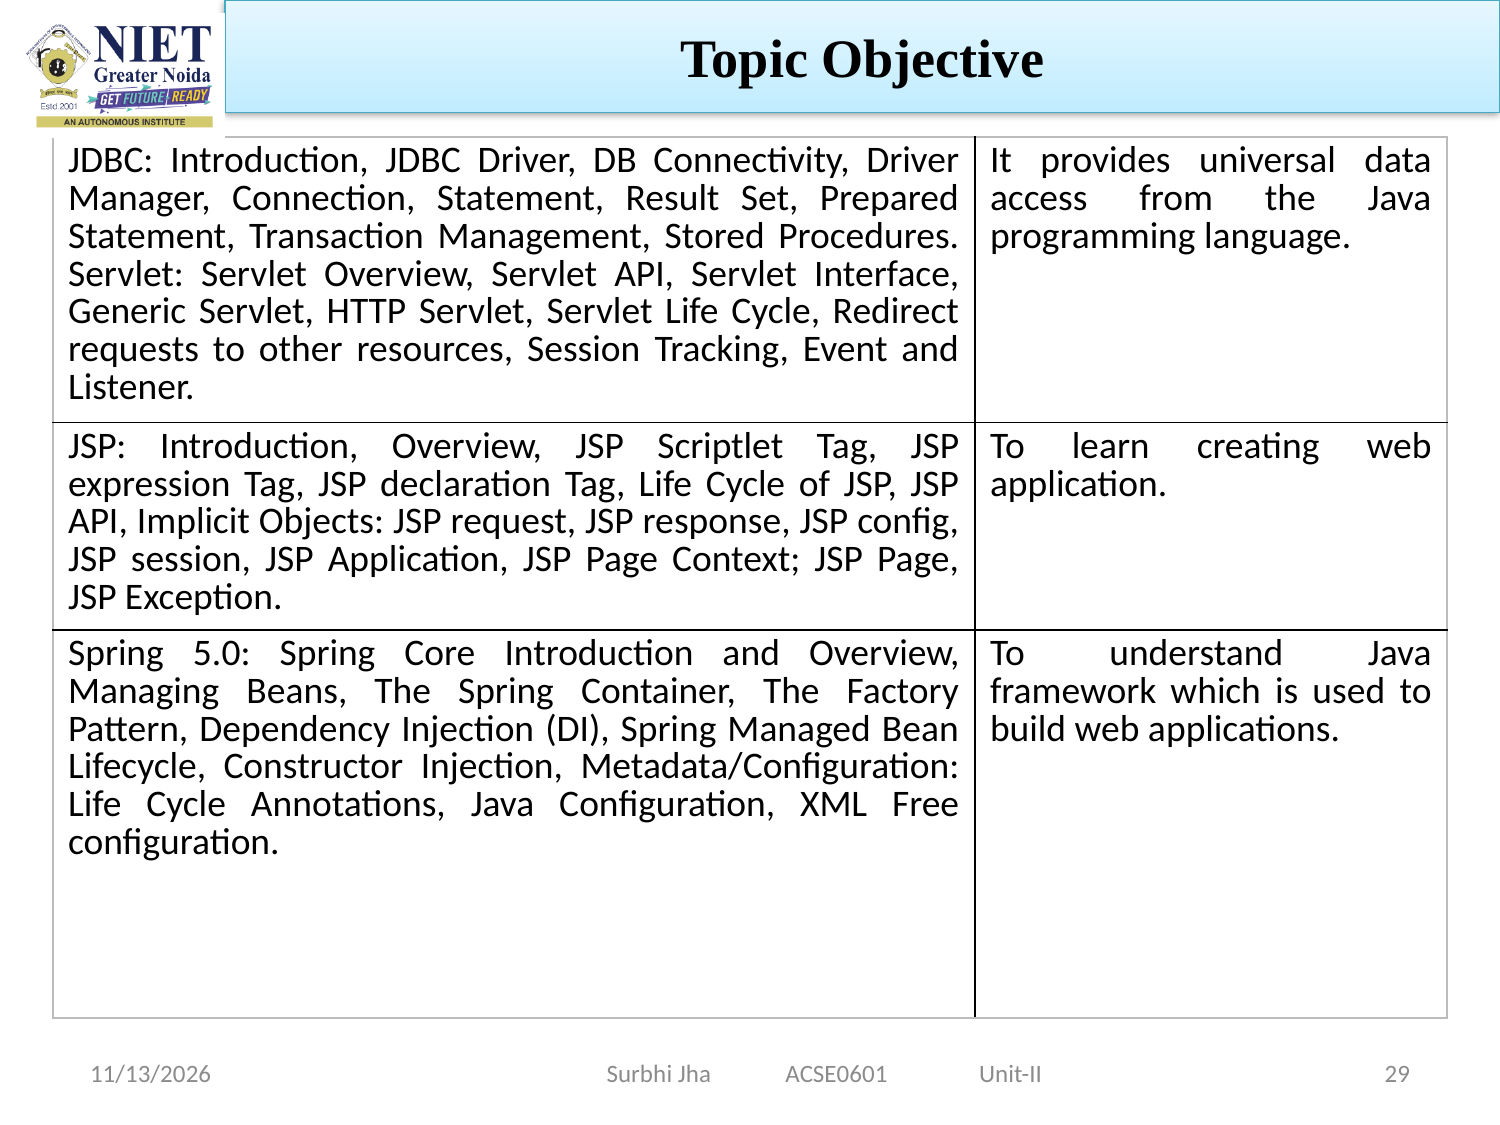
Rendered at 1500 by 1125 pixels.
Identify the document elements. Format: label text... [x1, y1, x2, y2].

table_header JDBC: Introduction, JDBC Driver, DB Connectivity, Driver Manager, Connection, Statement, Result Set, Prepared Statement, Transaction Management, Stored Procedures. Servlet: Servlet Overview, Servlet API, Servlet Interface, Generic Servlet, HTTP Servlet, Servlet Life Cycle, Redirect requests to other resources, Session Tracking, Event and Listener. [54, 138, 974, 422]
picture [13, 13, 226, 138]
table_cell JSP: Introduction, Overview, JSP Scriptlet Tag, JSP expression Tag, JSP declaration Tag, Life Cycle of JSP, JSP API, Implicit Objects: JSP request, JSP response, JSP config, JSP session, JSP Application, JSP Page Context; JSP Page, JSP Exception. [54, 423, 974, 629]
slide_number 03-Jan-24 [75, 1042, 412, 1103]
table_cell Spring 5.0: Spring Core Introduction and Overview, Managing Beans, The Spring Container, The Factory Pattern, Dependency Injection (DI), Spring Managed Bean Lifecycle, Constructor Injection, Metadata/Configuration: Life Cycle Annotations, Java Configuration, XML Free configuration. [54, 631, 974, 1017]
slide_number 29 [1238, 1042, 1425, 1103]
table_cell To understand Java framework which is used to build web applications. [976, 631, 1446, 1017]
text_box Topic Objective [224, 0, 1500, 113]
table_cell To learn creating web application. [976, 423, 1446, 629]
footer Surbhi Jha ACSE0601 Unit-II [412, 1042, 1238, 1103]
table_header It provides universal data access from the Java programming language. [976, 138, 1446, 422]
